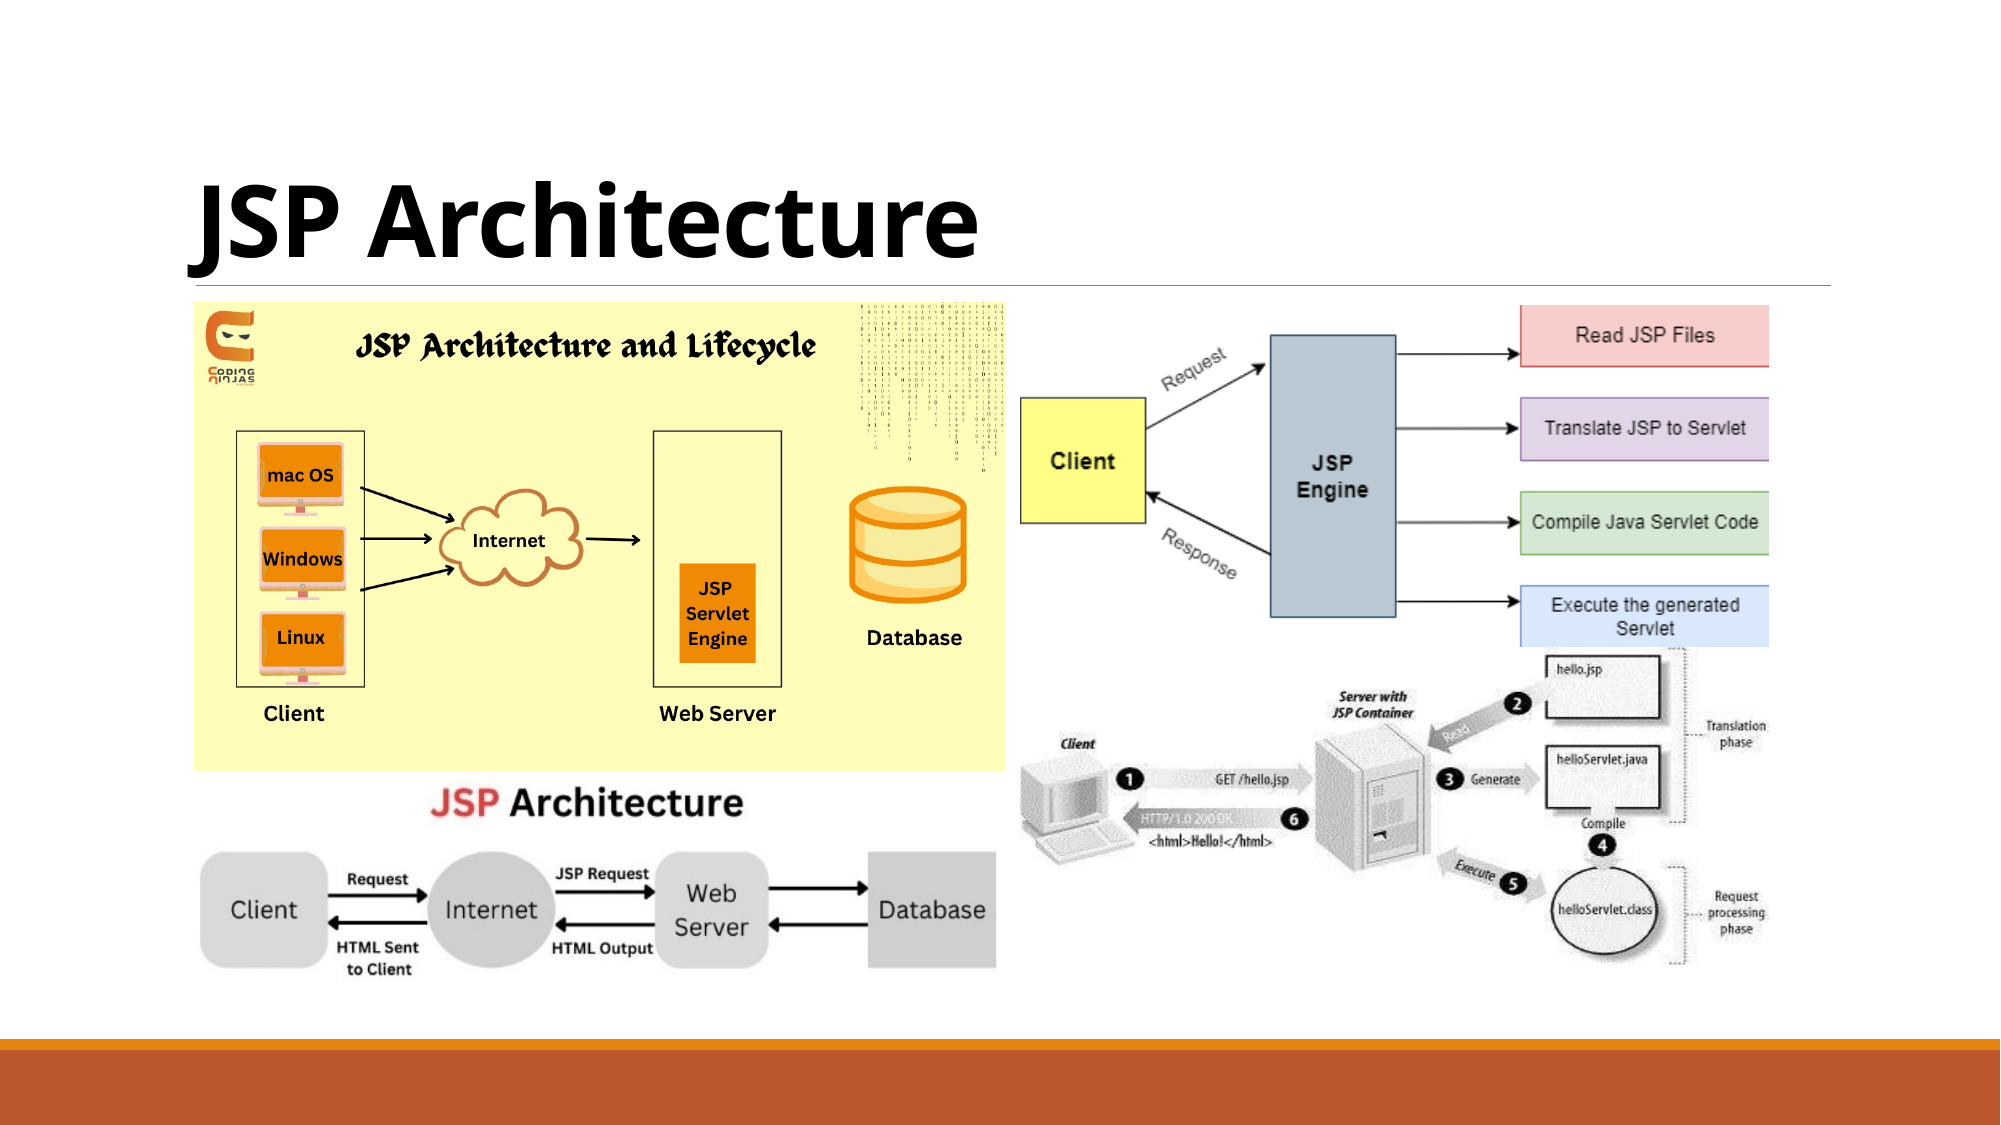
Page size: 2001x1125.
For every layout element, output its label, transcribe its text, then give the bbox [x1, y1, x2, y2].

picture [1019, 305, 1769, 967]
title JSP Architecture [180, 47, 1830, 285]
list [194, 302, 1006, 772]
picture [194, 773, 1006, 1031]
